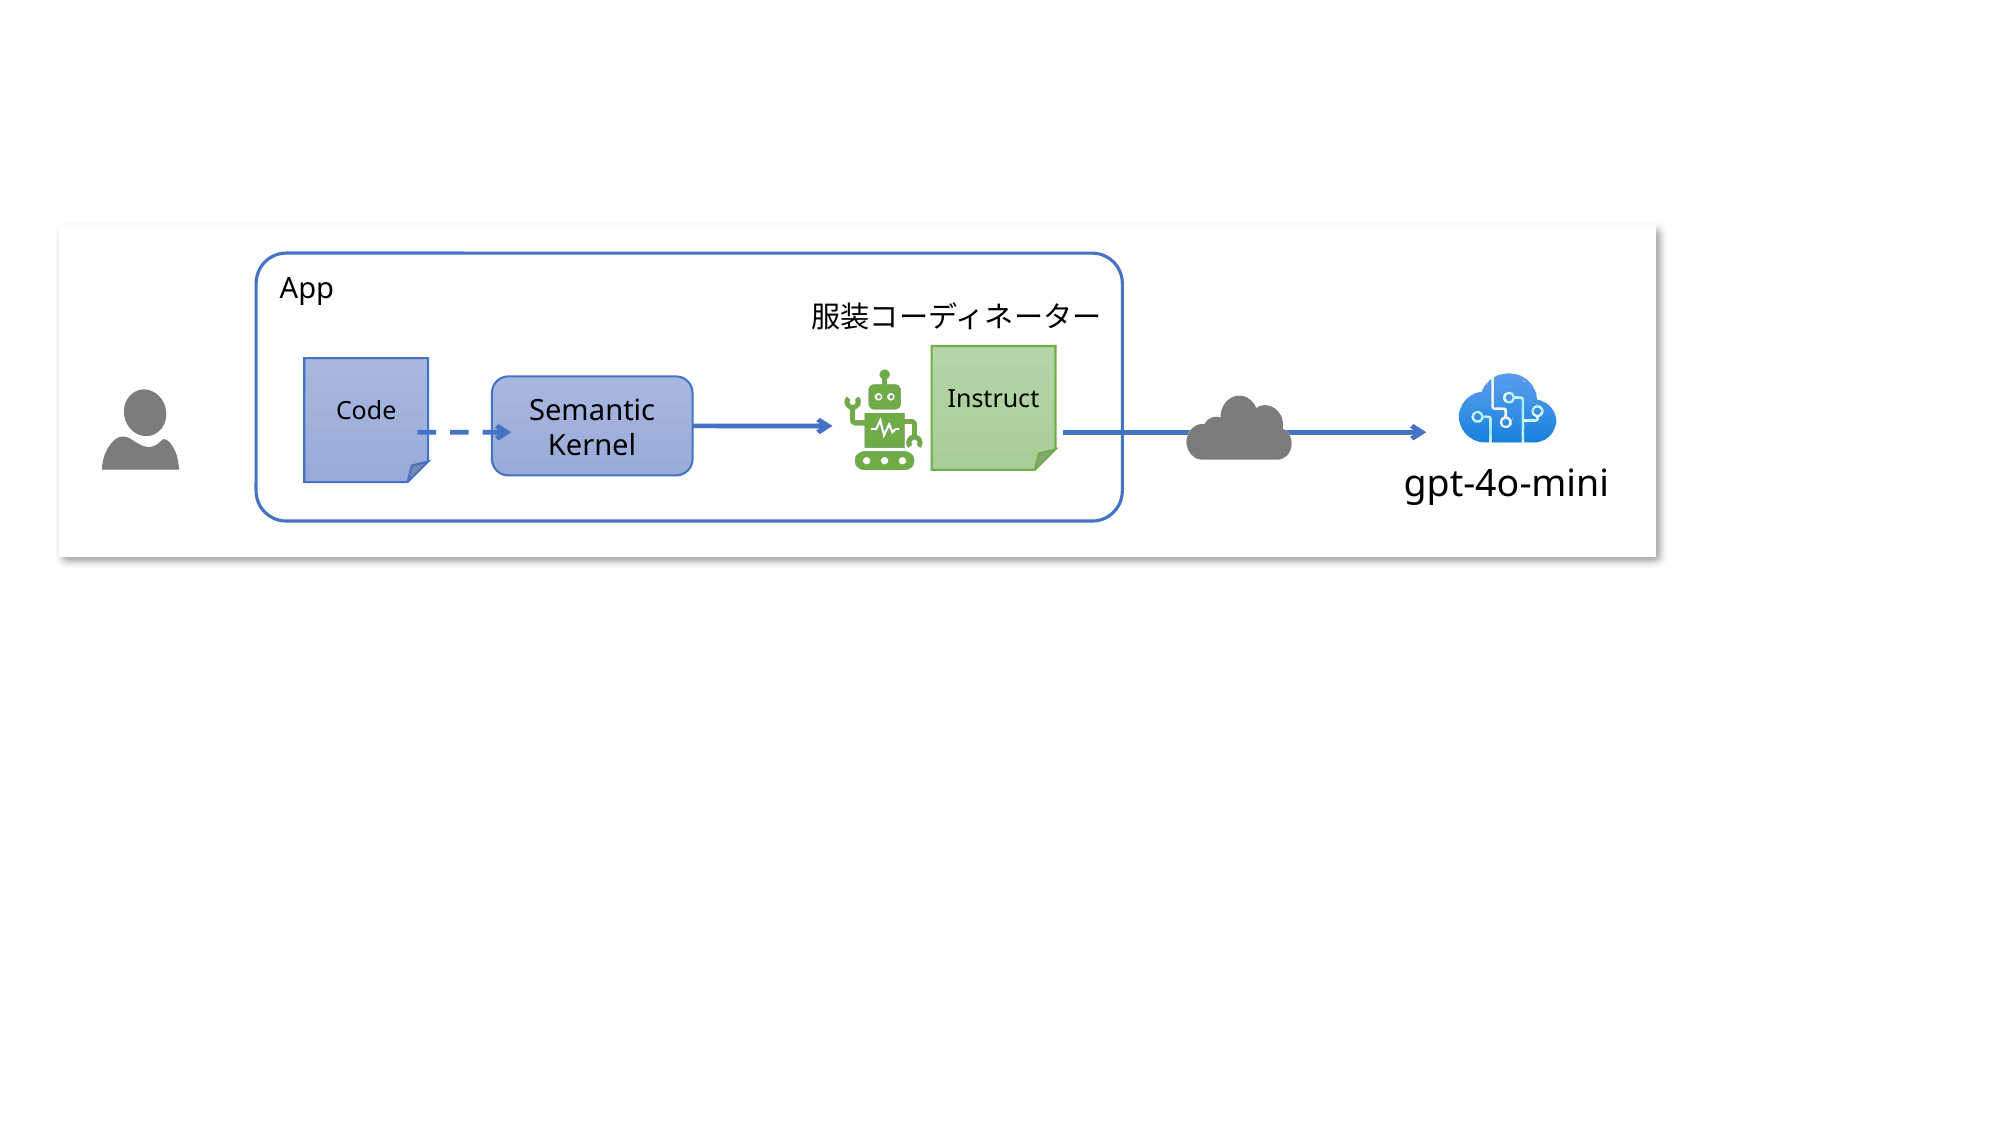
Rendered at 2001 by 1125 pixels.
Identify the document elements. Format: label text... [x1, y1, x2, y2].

text_box Instruct [930, 344, 1059, 471]
text_box gpt-4o-mini [1389, 451, 1625, 512]
picture [825, 362, 945, 481]
text_box 服装コーディネーター [796, 290, 1117, 341]
text_box Semantic Kernel [490, 375, 694, 477]
picture [1185, 374, 1293, 481]
text_box Code [303, 357, 432, 484]
text_box App [254, 251, 1124, 523]
picture [99, 388, 182, 471]
text_box [57, 223, 1658, 559]
picture [1453, 367, 1562, 449]
